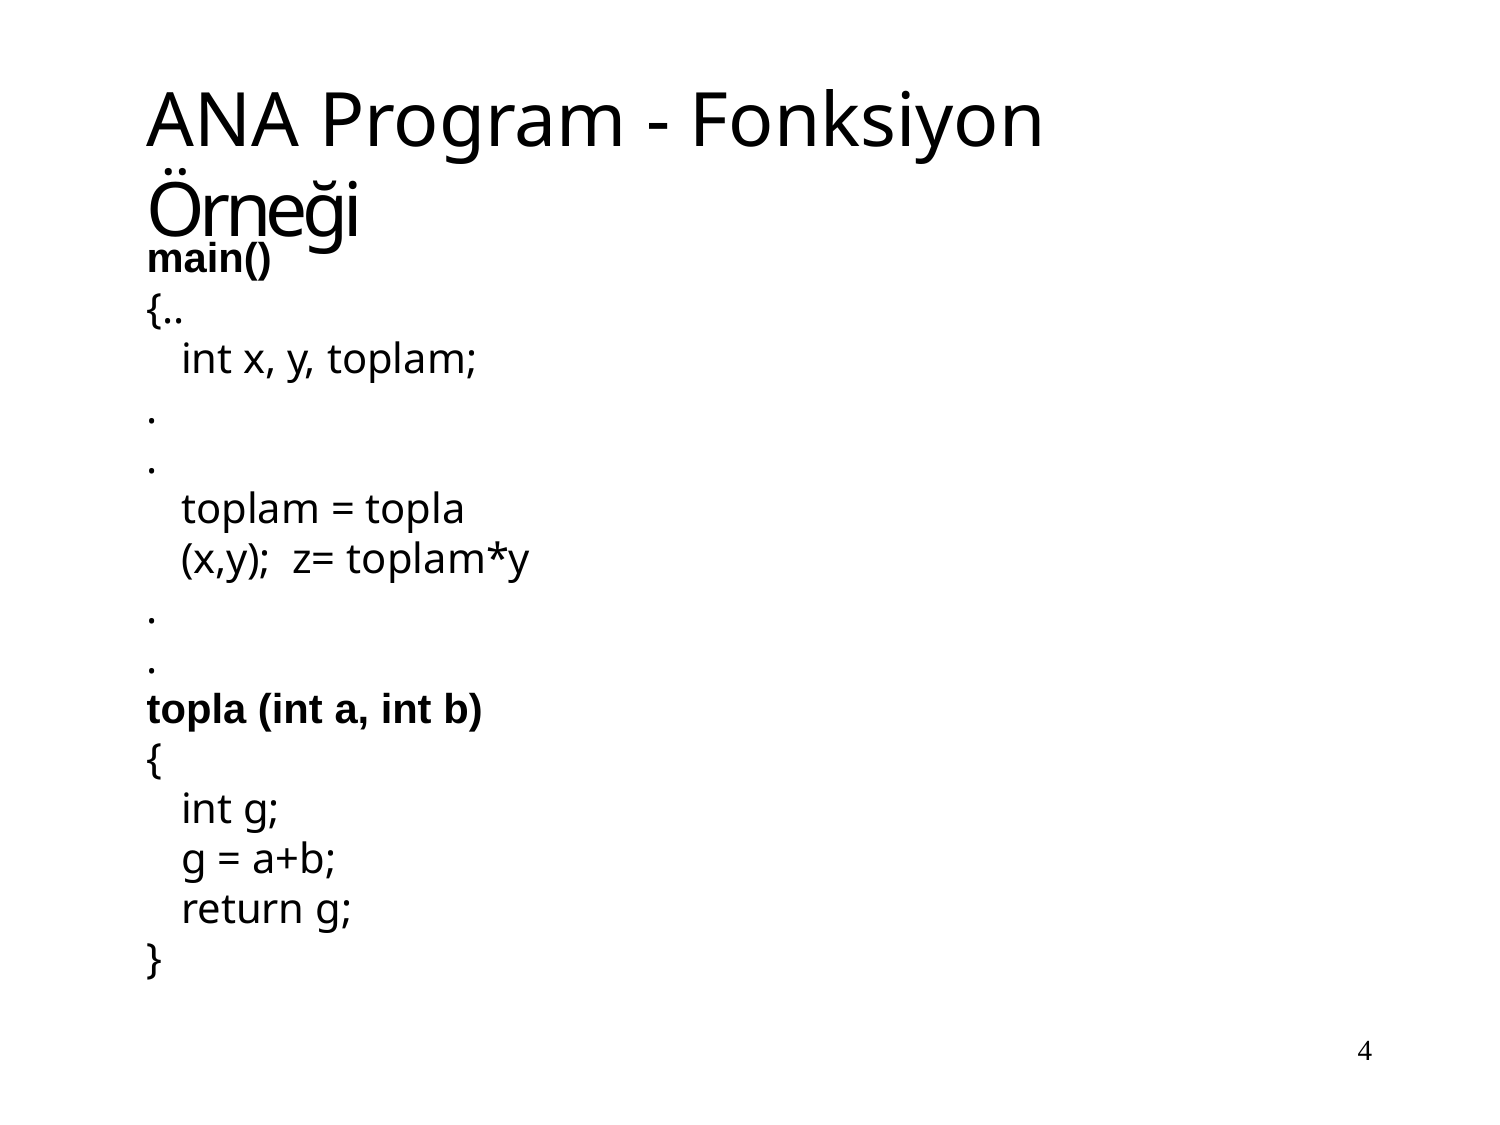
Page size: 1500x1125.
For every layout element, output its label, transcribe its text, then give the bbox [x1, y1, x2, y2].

text_box 4 [1355, 1029, 1375, 1067]
text_box main() {.. int x, y, toplam; . . toplam = topla (x,y); z= toplam*y . . topla (int a, int b) { int g; g = a+b; return g; } [144, 229, 550, 982]
title ANA Program - Fonksiyon Örneği [144, 69, 1263, 260]
